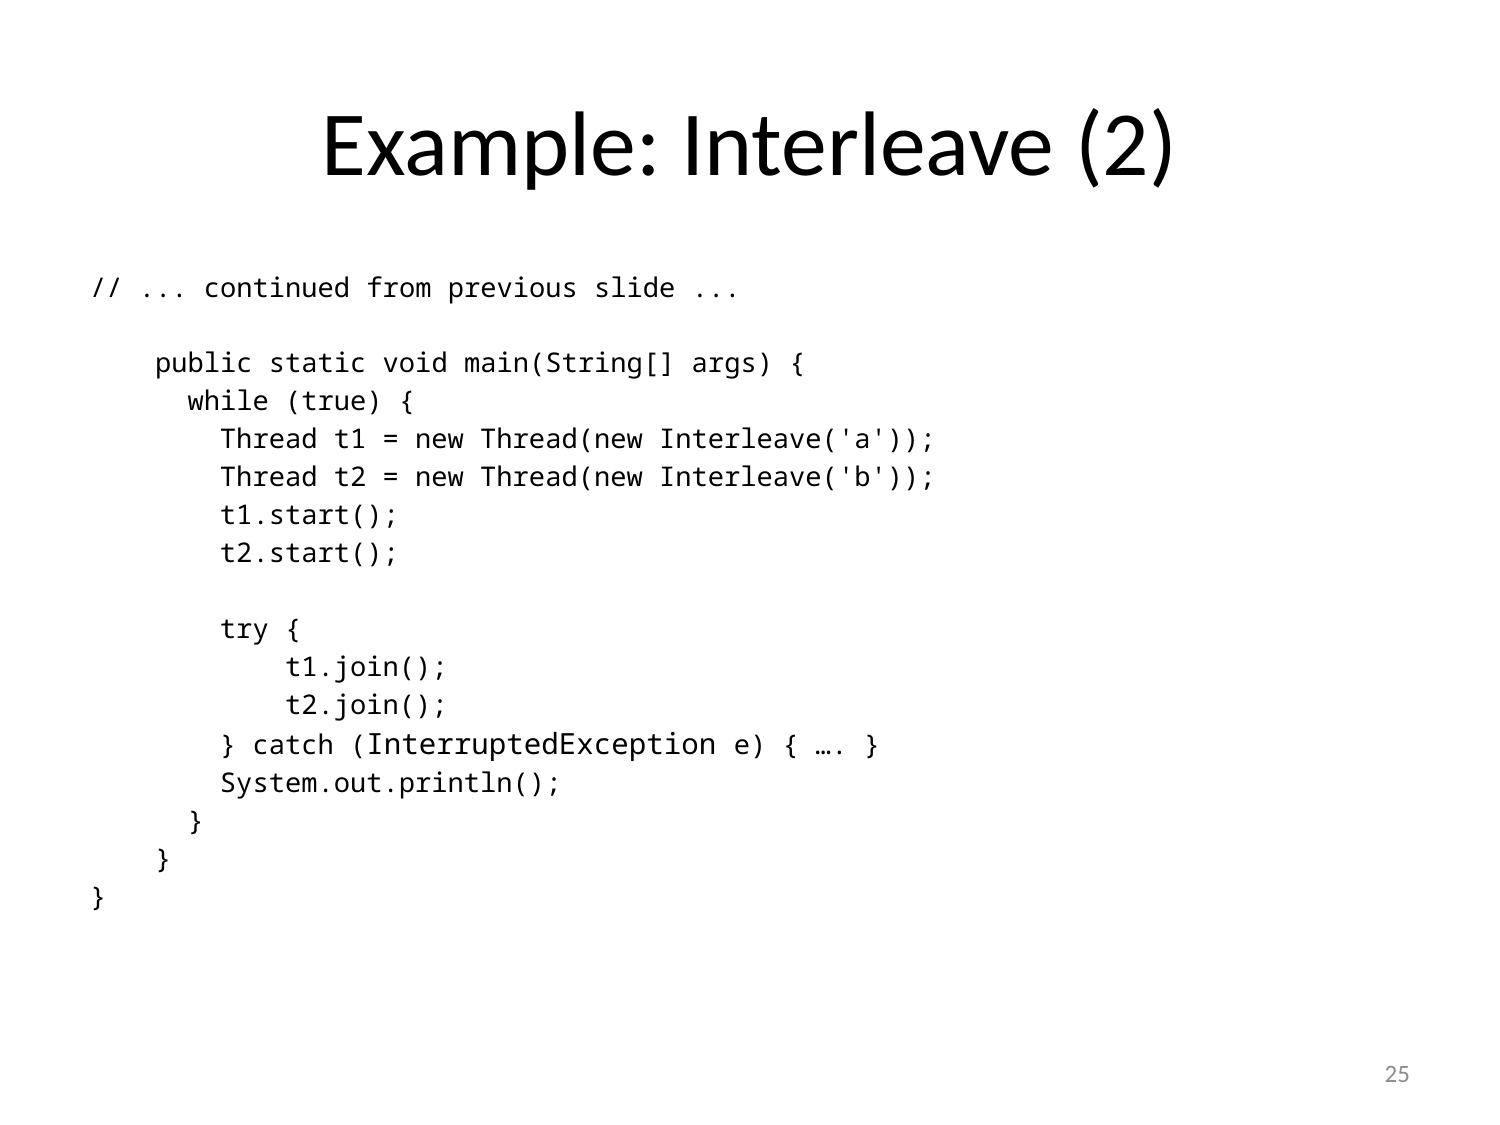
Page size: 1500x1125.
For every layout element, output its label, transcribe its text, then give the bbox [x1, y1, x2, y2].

title Example: Interleave (2) [75, 45, 1425, 233]
slide_number 25 [1074, 1042, 1425, 1103]
list // ... continued from previous slide ... public static void main(String[] args) { while (true) { Thread t1 = new Thread(new Interleave('a')); Thread t2 = new Thread(new Interleave('b')); t1.start(); t2.start(); try { t1.join(); t2.join(); } catch (InterruptedException e) { …. } System.out.println(); } } } [75, 262, 1425, 1005]
